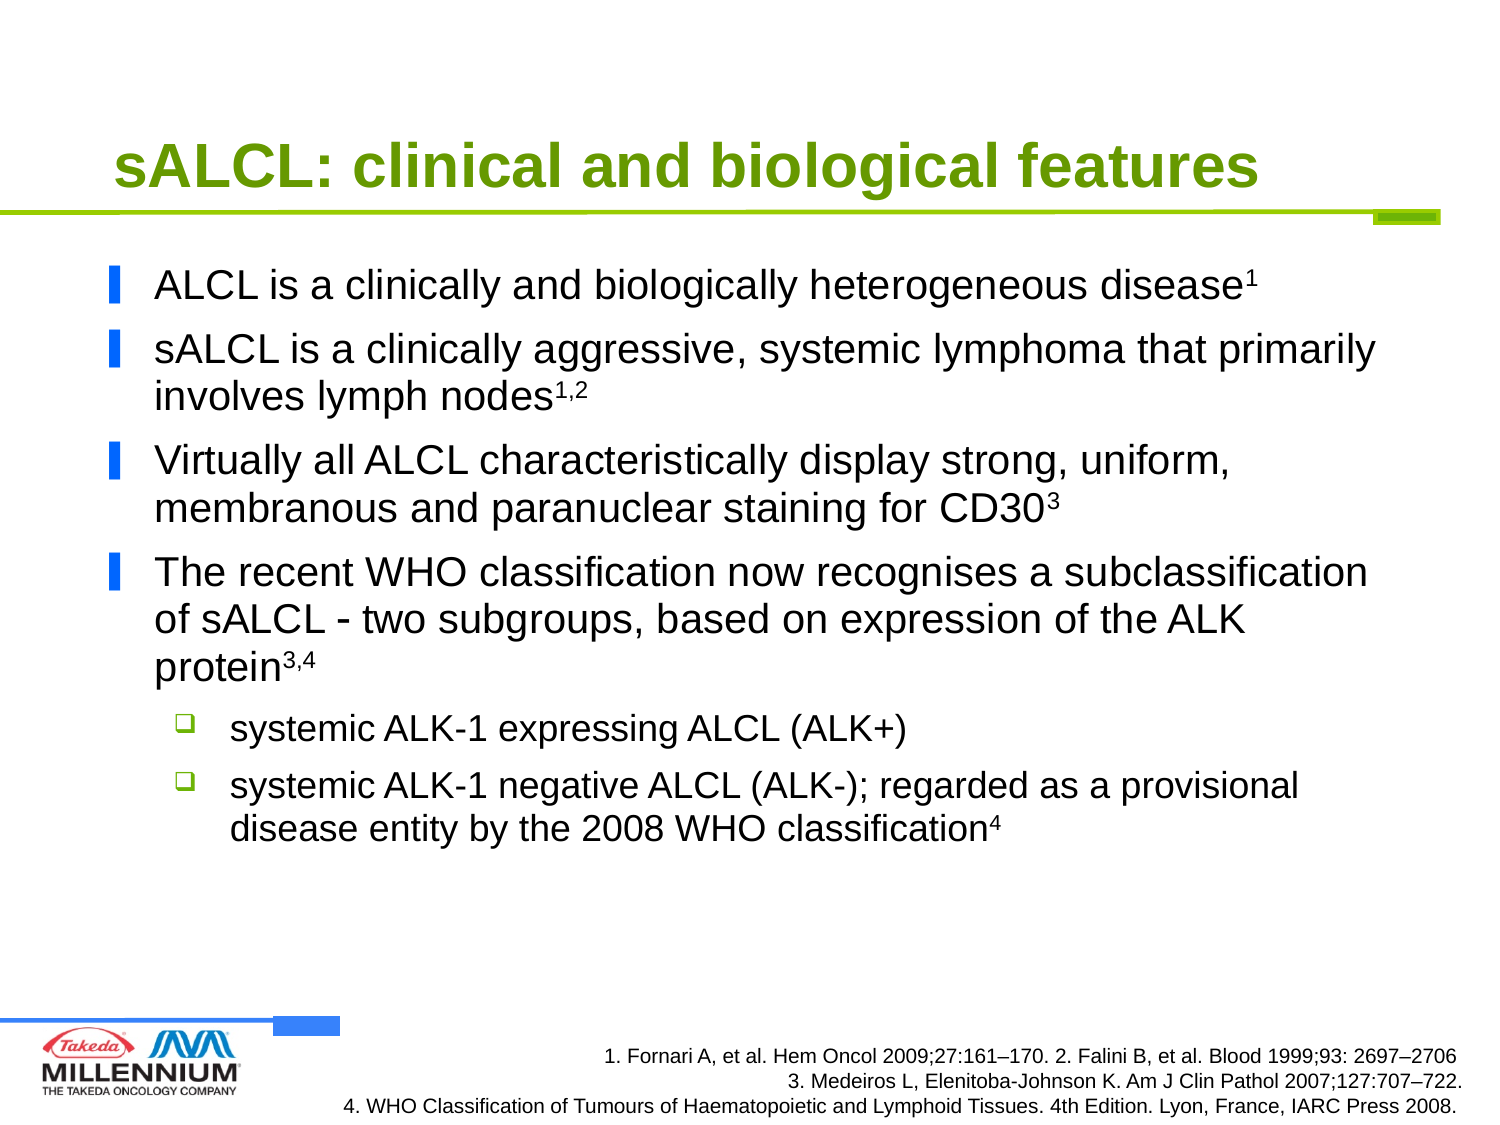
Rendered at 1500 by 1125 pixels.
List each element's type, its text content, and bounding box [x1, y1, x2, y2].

text_box 1. Fornari A, et al. Hem Oncol 2009;27:161–170. 2. Falini B, et al. Blood 1999;93: 2697–2706 3. Medeiros L, Elenitoba-Johnson K. Am J Clin Pathol 2007;127:707–722. 4. WHO Classification of Tumours of Haematopoietic and Lymphoid Tissues. 4th Edition. Lyon, France, IARC Press 2008. [314, 1034, 1478, 1125]
picture [42, 1027, 242, 1097]
text_box ALCL is a clinically and biologically heterogeneous disease1 sALCL is a clinically aggressive, systemic lymphoma that primarily involves lymph nodes1,2 Virtually all ALCL characteristically display strong, uniform, membranous and paranuclear staining for CD303 The recent WHO classification now recognises a subclassification of sALCL  two subgroups, based on expression of the ALK protein3,4 systemic ALK-1 expressing ALCL (ALK+) systemic ALK-1 negative ALCL (ALK-); regarded as a provisional disease entity by the 2008 WHO classification4 [83, 253, 1396, 957]
text_box [74, 52, 1438, 208]
